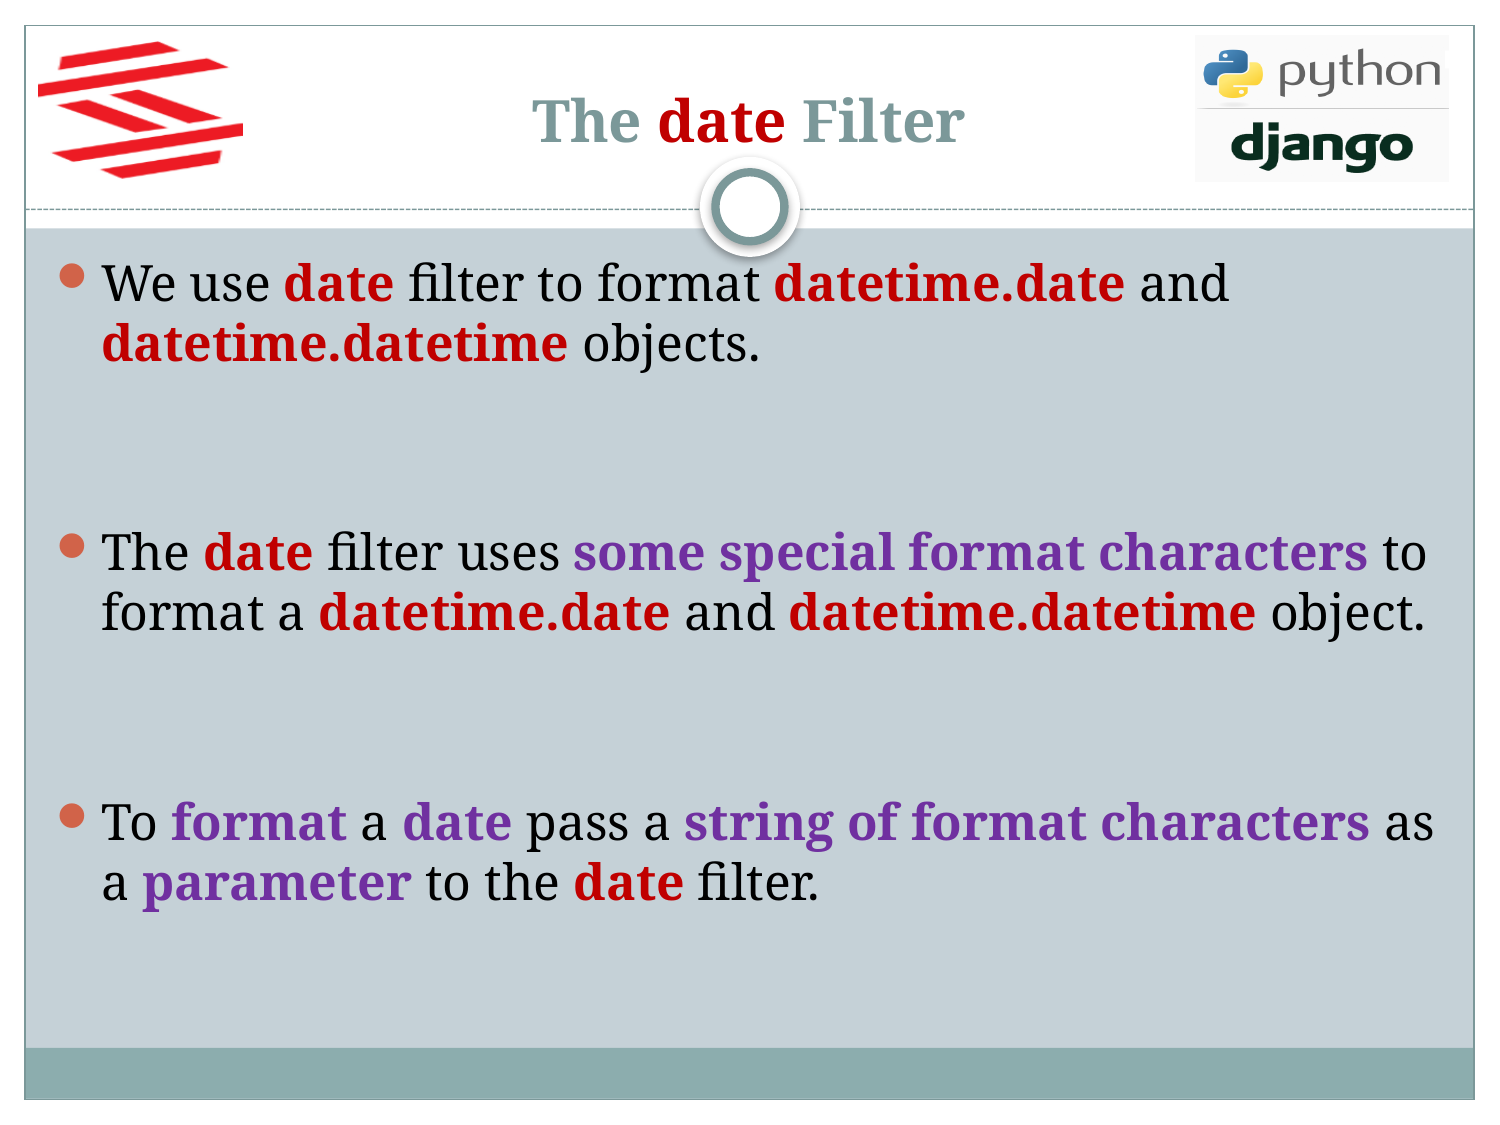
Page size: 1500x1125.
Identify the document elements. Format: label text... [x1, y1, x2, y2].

picture [1195, 34, 1449, 183]
title The date Filter [237, 37, 1190, 162]
list We use date filter to format datetime.date and datetime.datetime objects. The date filter uses some special format characters to format a datetime.date and datetime.datetime object. To format a date pass a string of format characters as a parameter to the date filter. [41, 243, 1471, 1125]
picture [37, 40, 243, 185]
